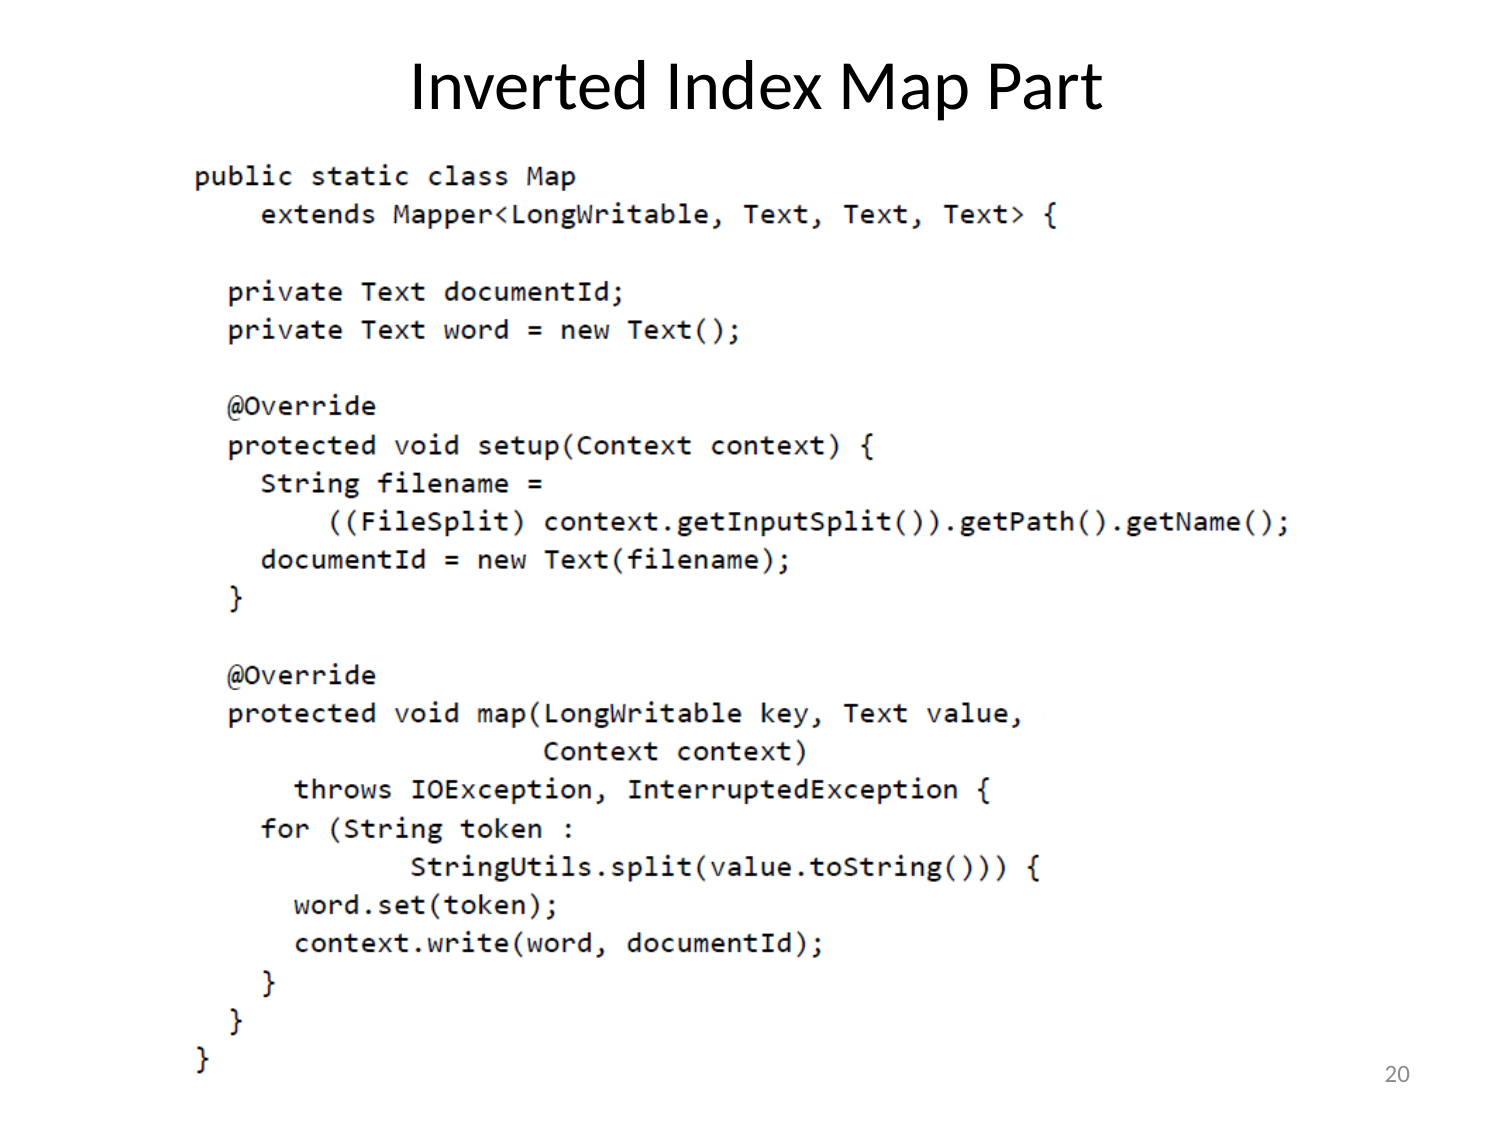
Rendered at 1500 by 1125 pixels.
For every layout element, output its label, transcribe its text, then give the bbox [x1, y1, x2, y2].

title Inverted Index Map Part [88, 30, 1426, 131]
slide_number 20 [1074, 1042, 1425, 1103]
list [185, 160, 1294, 1089]
